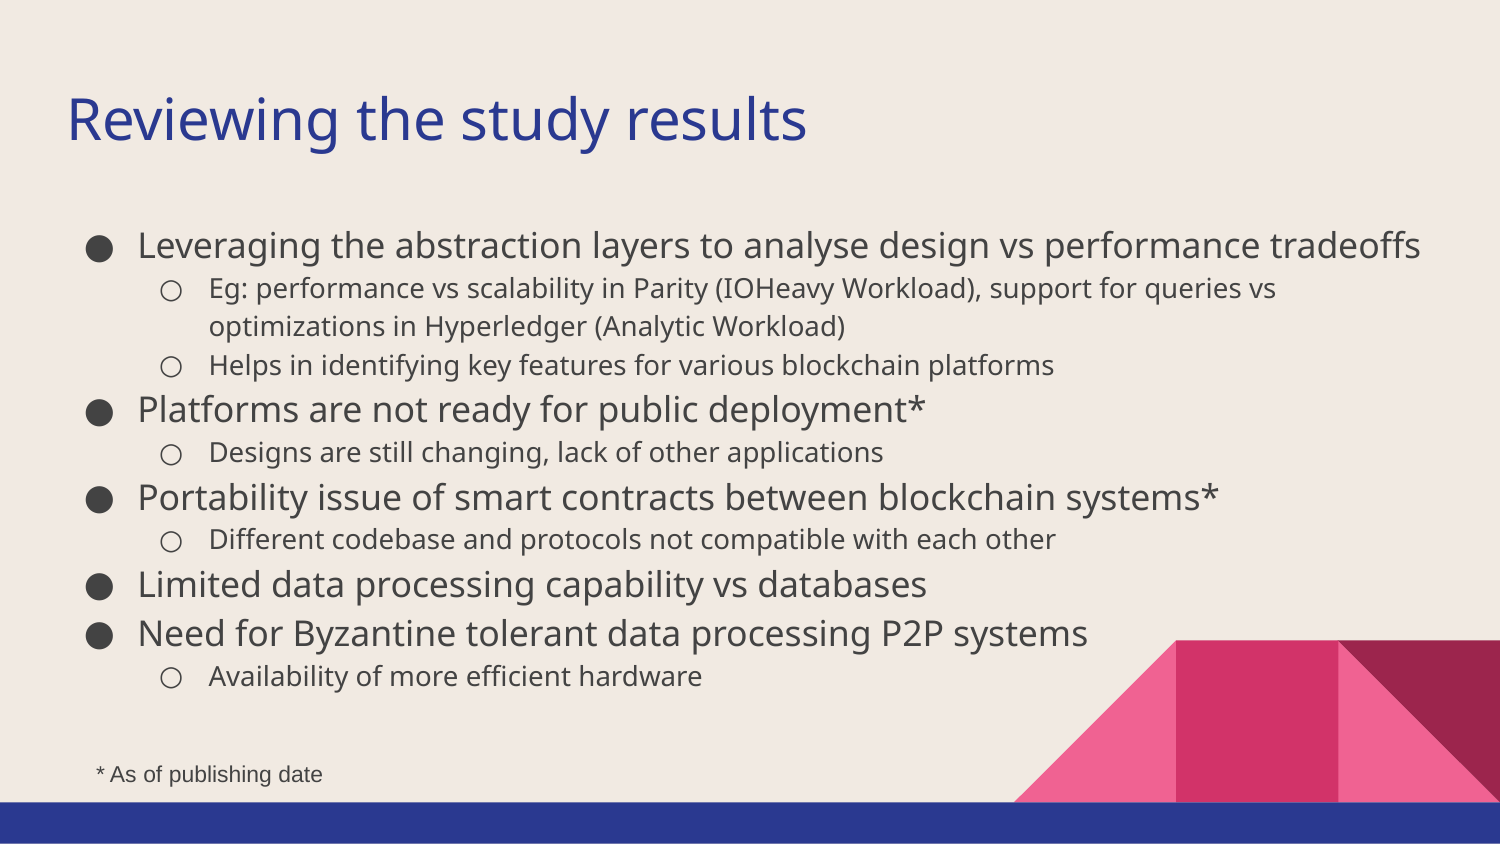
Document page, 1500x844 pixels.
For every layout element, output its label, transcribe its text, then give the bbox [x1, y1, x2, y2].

text_box * As of publishing date [81, 740, 1222, 803]
list Leveraging the abstraction layers to analyse design vs performance tradeoffs Eg: performance vs scalability in Parity (IOHeavy Workload), support for queries vs optimizations in Hyperledger (Analytic Workload) Helps in identifying key features for various blockchain platforms Platforms are not ready for public deployment* Designs are still changing, lack of other applications Portability issue of smart contracts between blockchain systems* Different codebase and protocols not compatible with each other Limited data processing capability vs databases Need for Byzantine tolerant data processing P2P systems Availability of more efficient hardware [51, 201, 1449, 750]
title Reviewing the study results [51, 67, 1449, 167]
